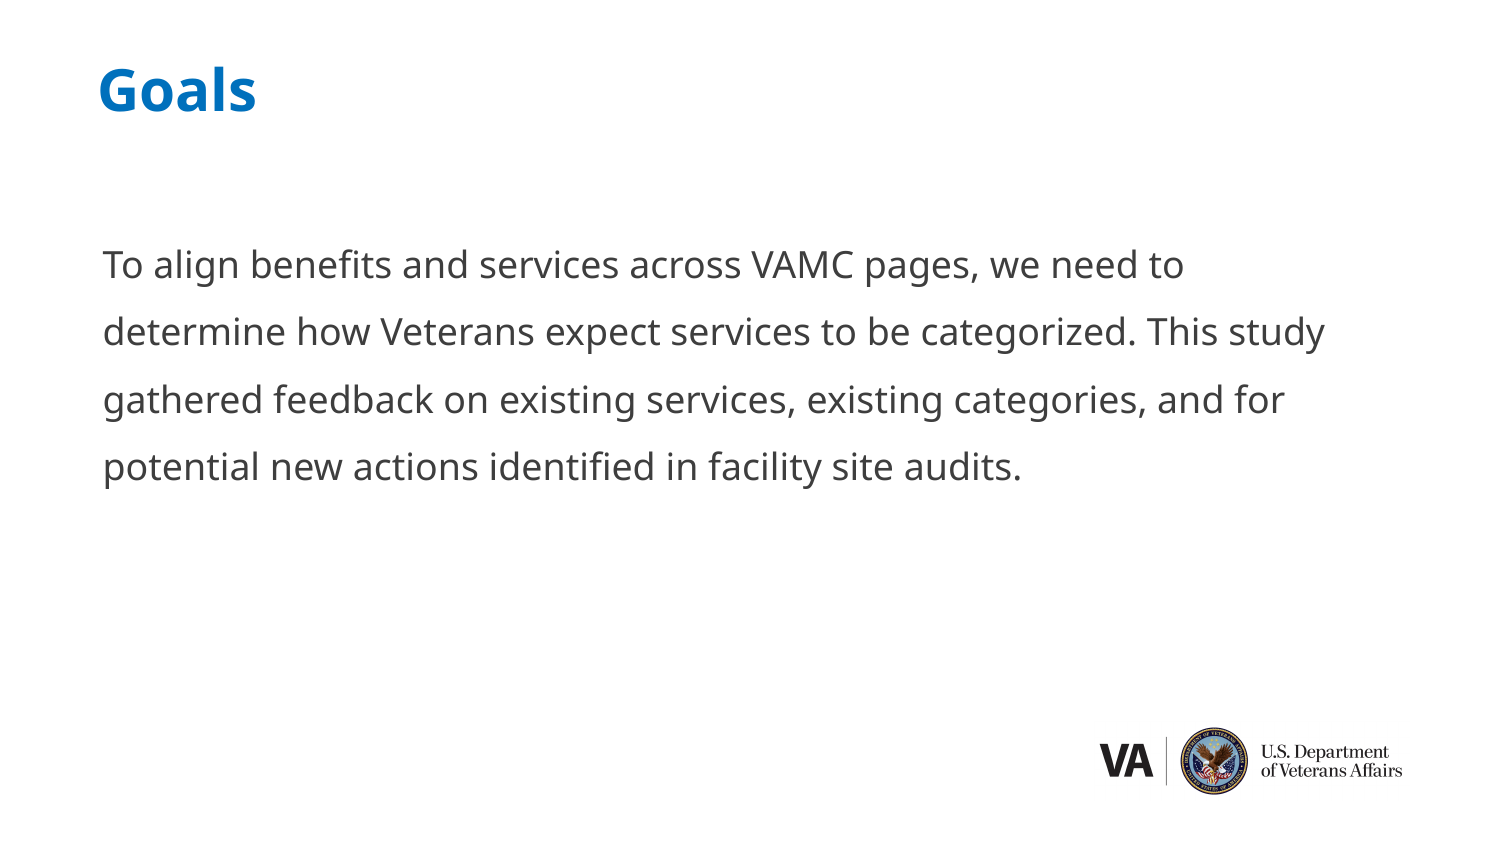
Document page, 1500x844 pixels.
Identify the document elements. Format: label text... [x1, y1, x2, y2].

picture [1094, 720, 1410, 802]
title Goals [91, 47, 1329, 151]
text_box To align benefits and services across VAMC pages, we need to determine how Veterans expect services to be categorized. This study gathered feedback on existing services, existing categories, and for potential new actions identified in facility site audits. [91, 207, 1345, 671]
